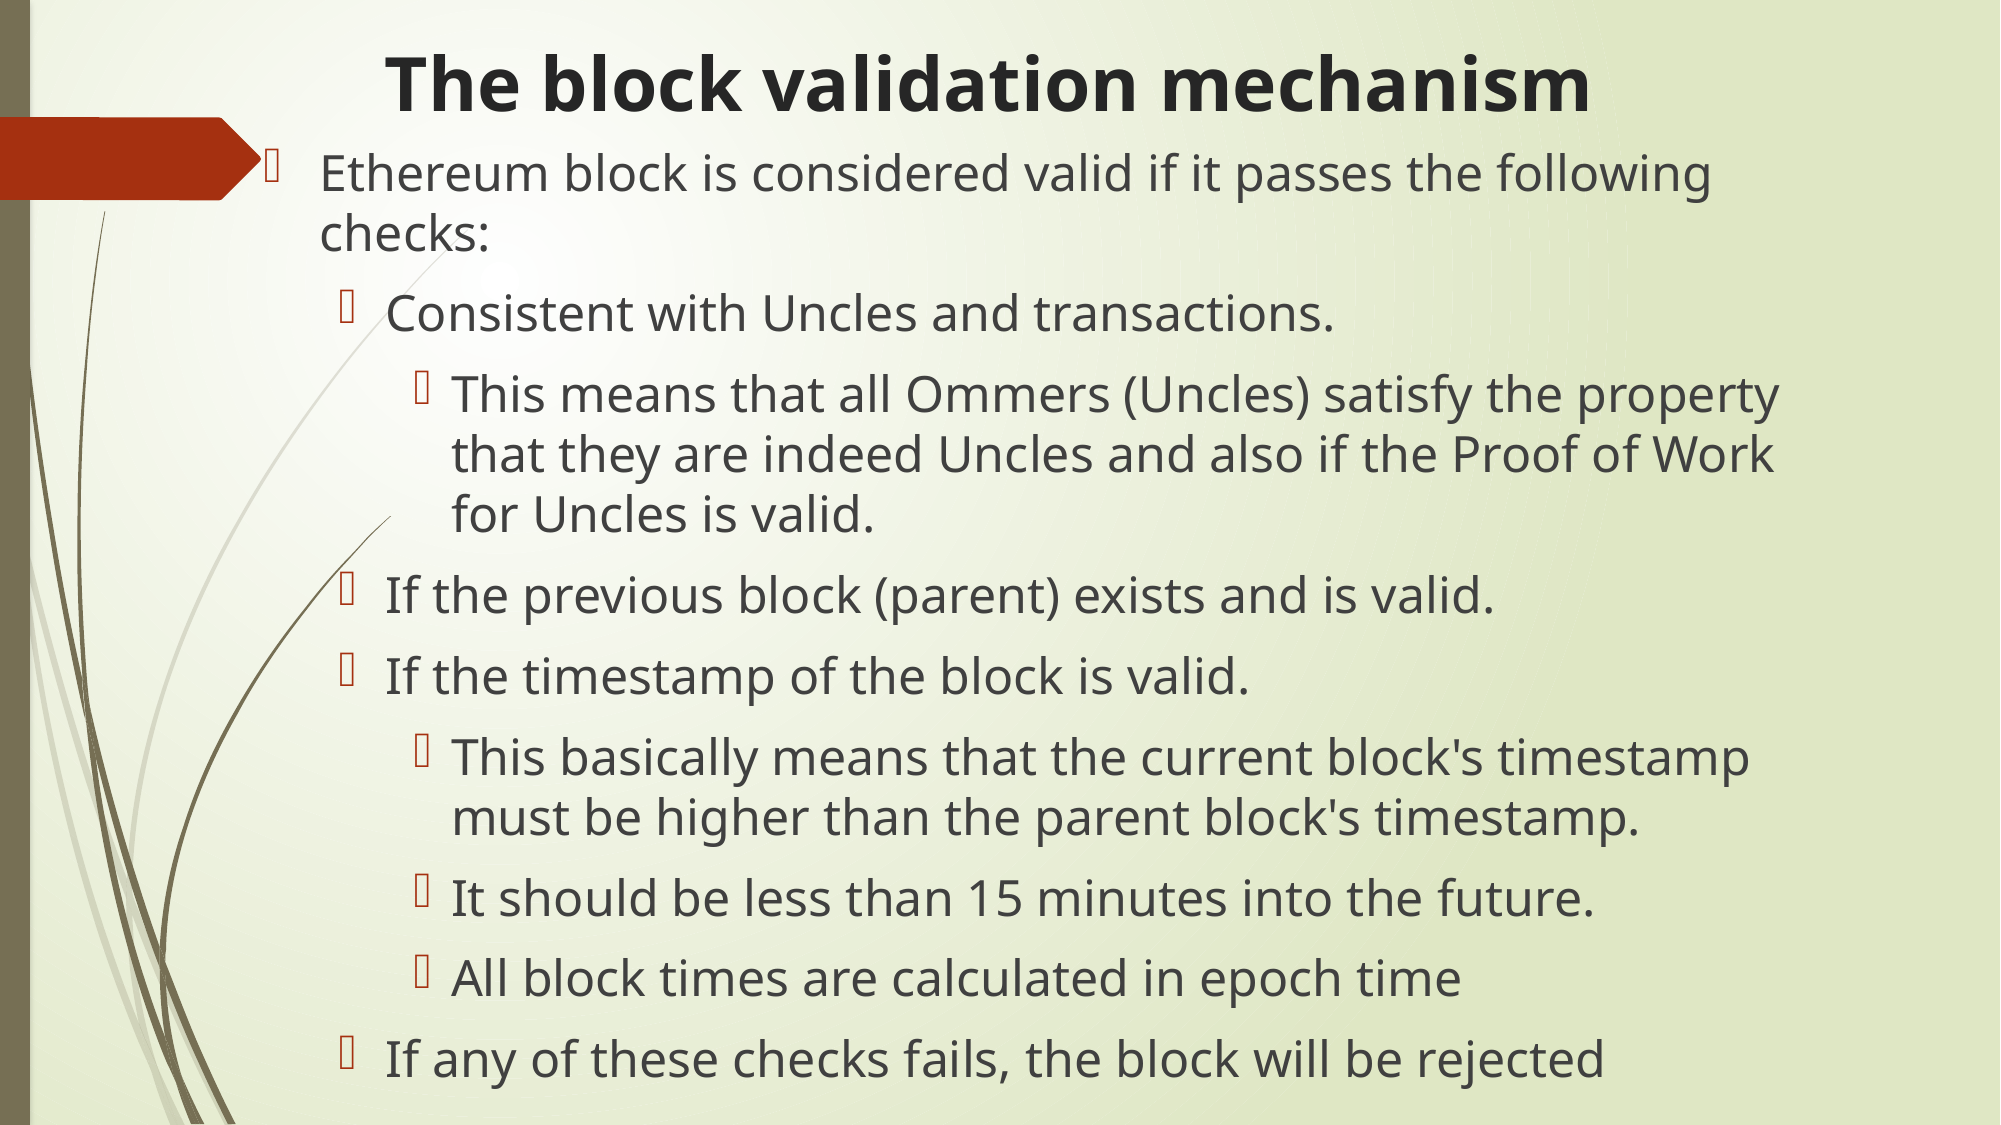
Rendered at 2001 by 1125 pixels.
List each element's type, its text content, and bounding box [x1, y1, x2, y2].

title The block validation mechanism [369, 28, 1832, 133]
list Ethereum block is considered valid if it passes the following checks: Consistent with Uncles and transactions. This means that all Ommers (Uncles) satisfy the property that they are indeed Uncles and also if the Proof of Work for Uncles is valid. If the previous block (parent) exists and is valid. If the timestamp of the block is valid. This basically means that the current block's timestamp must be higher than the parent block's timestamp. It should be less than 15 minutes into the future. All block times are calculated in epoch time If any of these checks fails, the block will be rejected [248, 133, 1832, 754]
